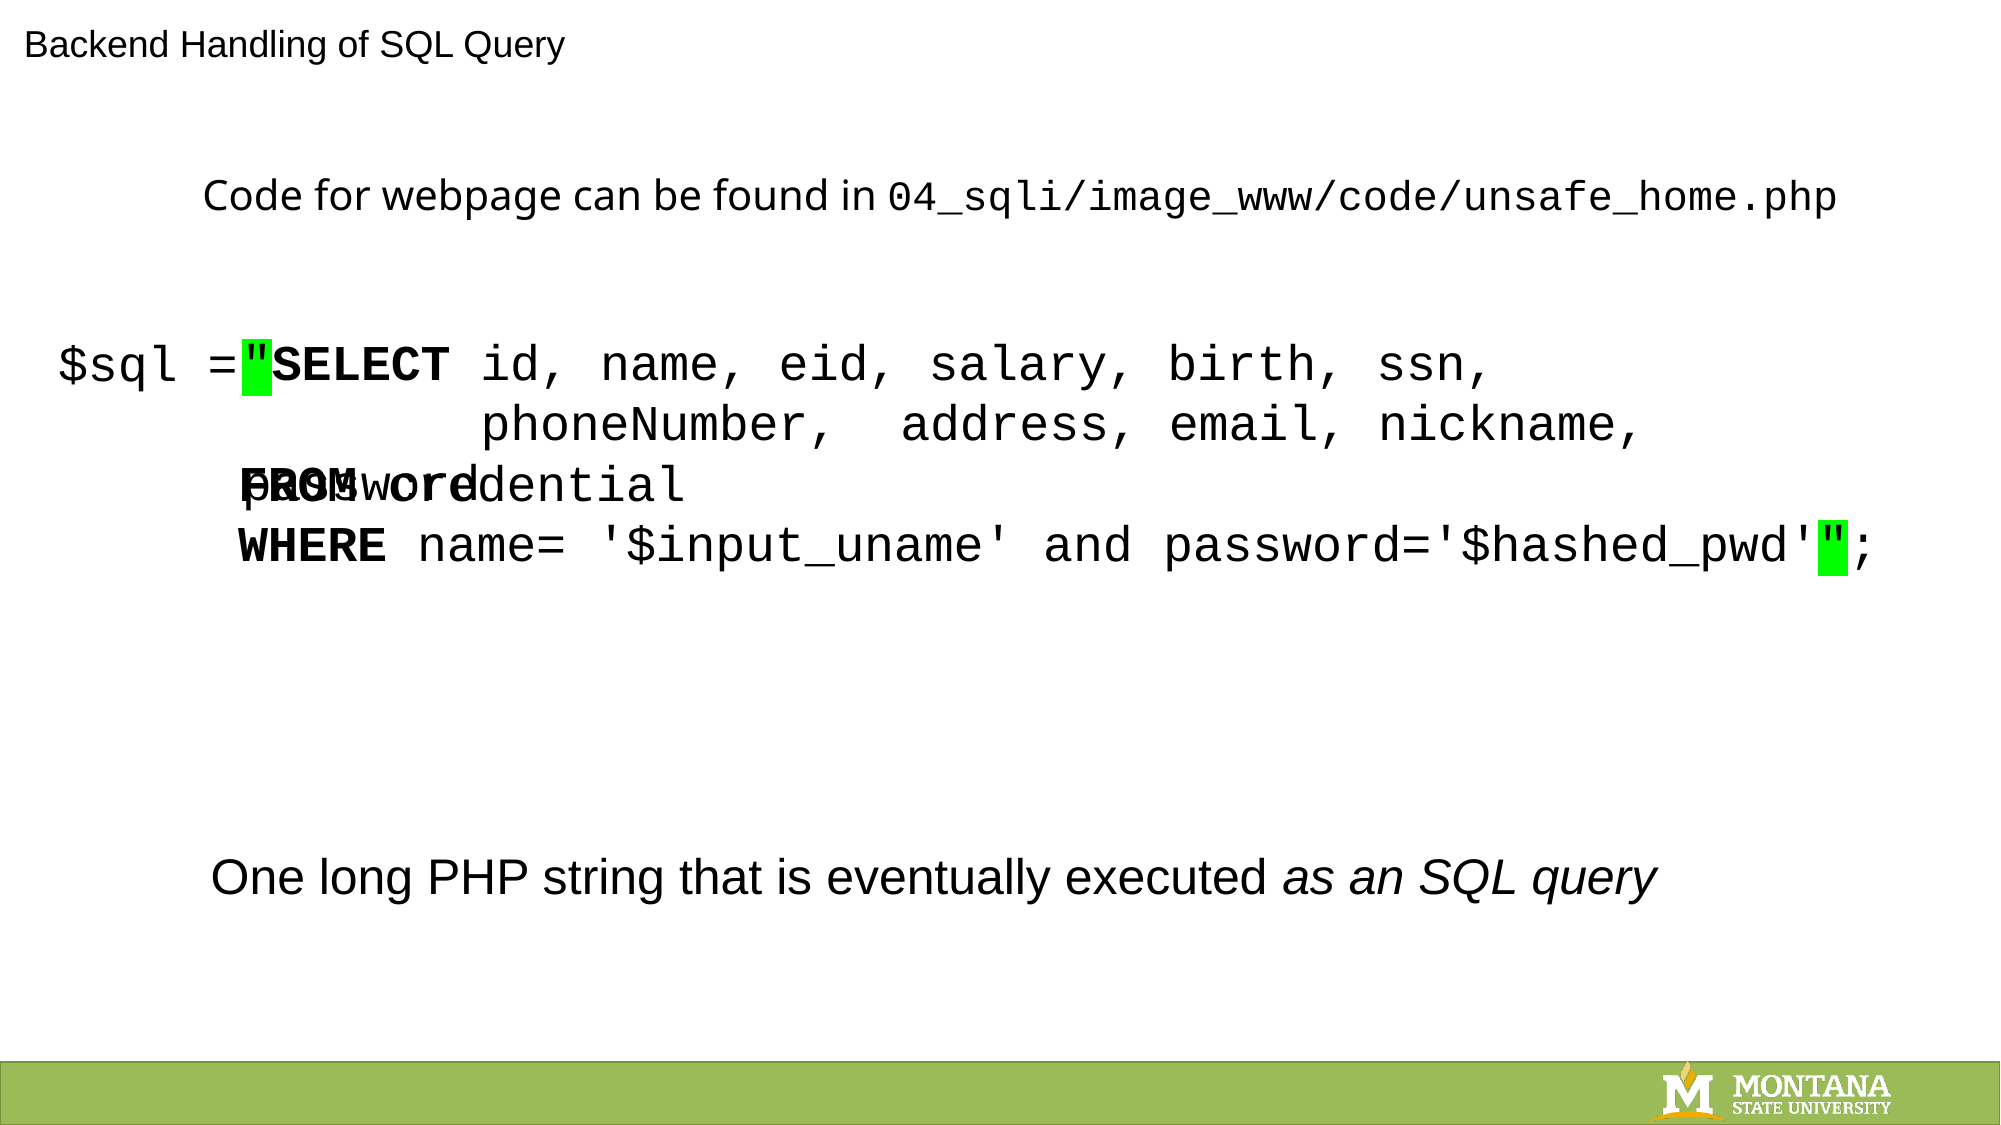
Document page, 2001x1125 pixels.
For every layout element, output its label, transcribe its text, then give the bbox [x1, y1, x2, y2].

text_box "SELECT id, name, eid, salary, birth, ssn, phoneNumber, address, email, nickname, password [224, 323, 1905, 518]
picture [1649, 1060, 1892, 1122]
text_box Code for webpage can be found in 04_sqli/image_www/code/unsafe_home.php $sql = FROM credential WHERE name= '$input_uname' and password='$hashed_pwd'"; [56, 166, 1917, 572]
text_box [1892, 1060, 2000, 1125]
text_box One long PHP string that is eventually executed as an SQL query [195, 837, 1672, 913]
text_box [0, 1060, 1647, 1125]
text_box Backend Handling of SQL Query [9, 12, 581, 73]
